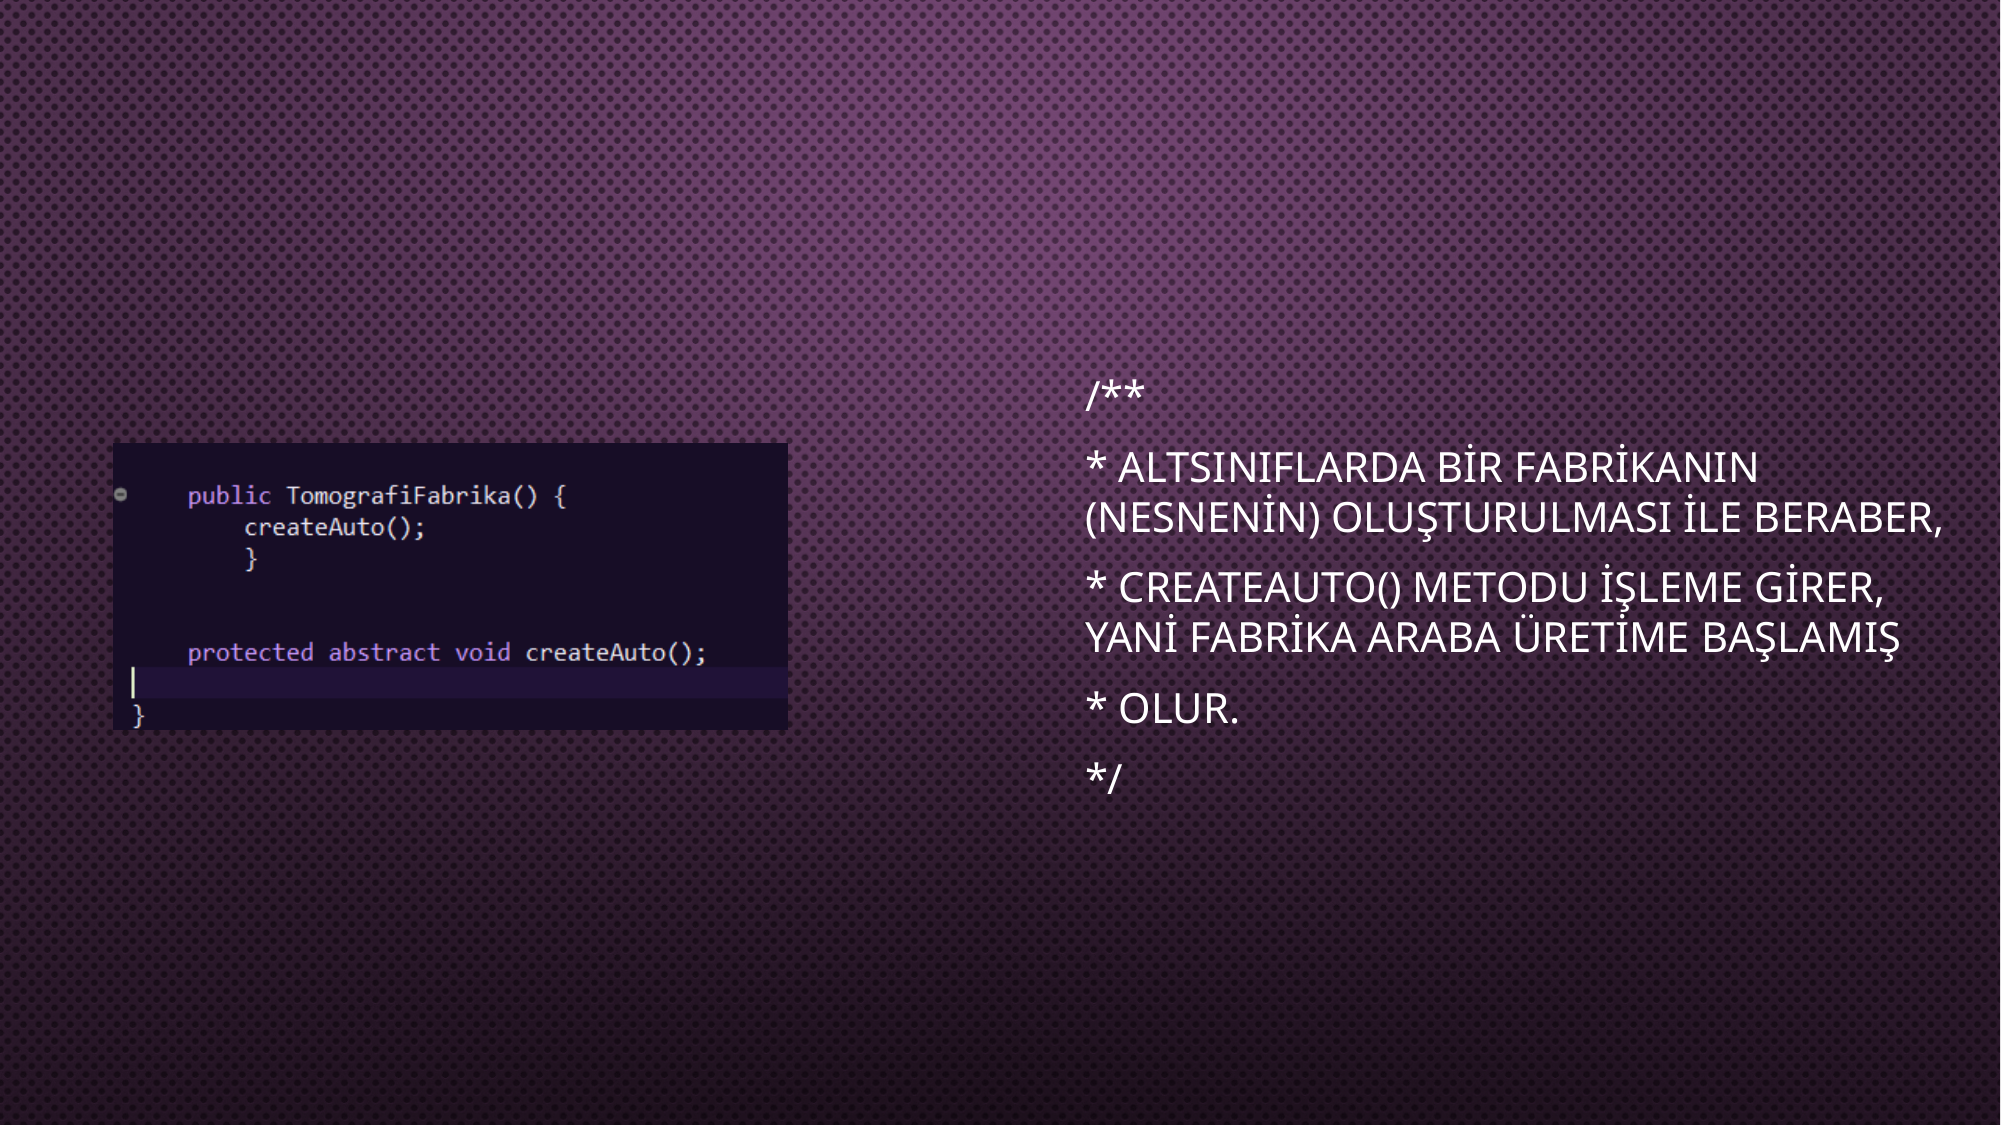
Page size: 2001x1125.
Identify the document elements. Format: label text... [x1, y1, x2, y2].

list /** * Altsınıflarda bir fabrikanın (nesnenin) oluşturulması ile beraber, * createAuto() metodu işleme girer, yani fabrika araba üretime başlamış * olur. */ [1069, 36, 1972, 1125]
picture [112, 442, 789, 730]
